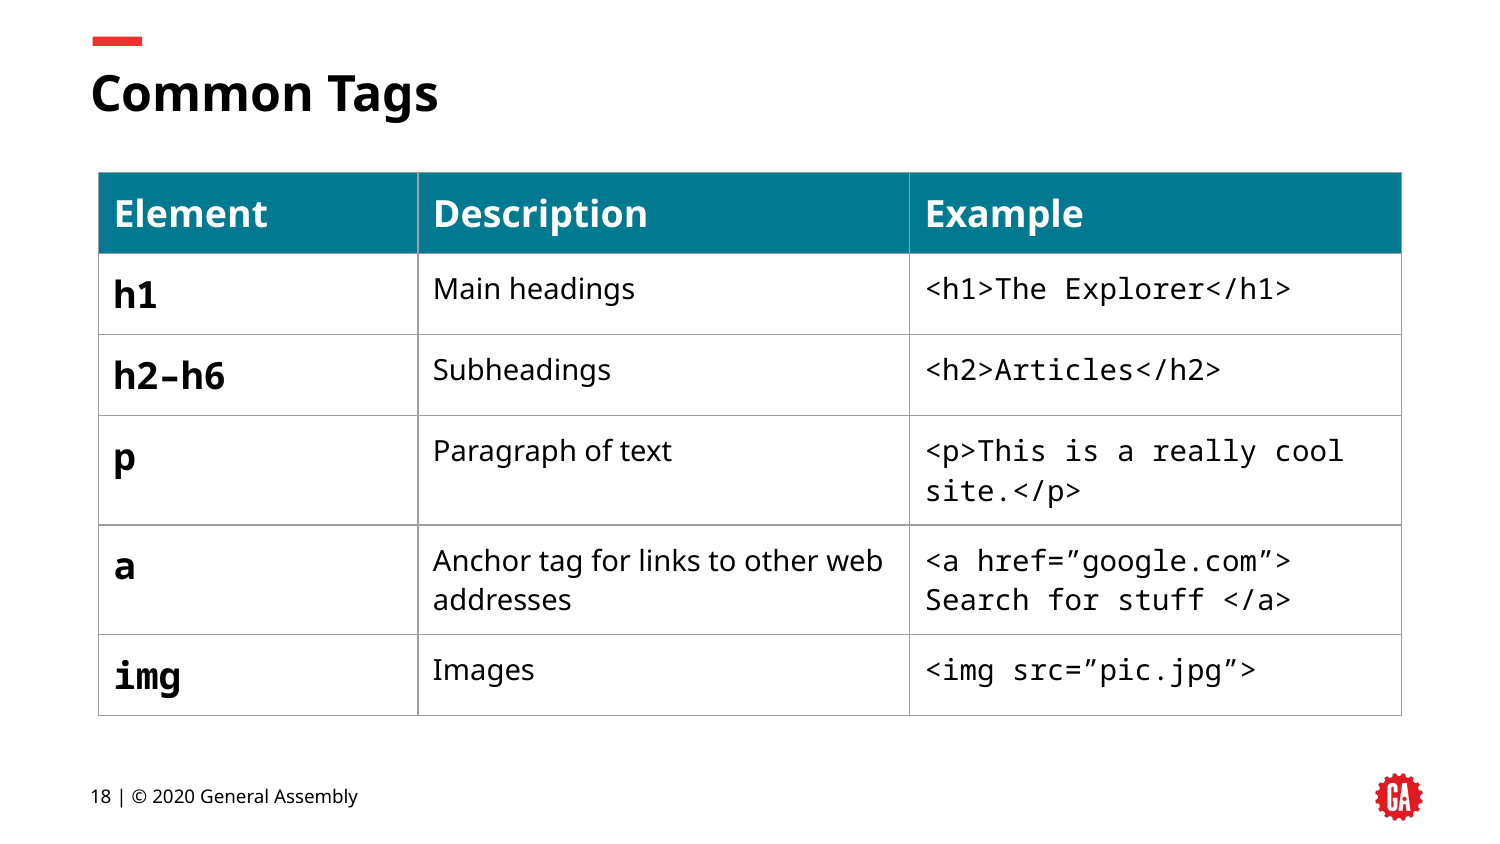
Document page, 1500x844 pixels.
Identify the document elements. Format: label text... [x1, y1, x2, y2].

picture [1373, 771, 1425, 823]
table_cell p [99, 416, 417, 524]
table_cell <h2>Articles</h2> [910, 335, 1401, 415]
title Common Tags [75, 46, 1473, 140]
table_cell Images [419, 635, 909, 715]
table_header Element [99, 173, 417, 253]
table_cell h1 [99, 254, 417, 334]
table_cell <img src=”pic.jpg”> [910, 635, 1401, 715]
table_header Example [910, 173, 1401, 253]
table_cell <a href=”google.com”> Search for stuff </a> [910, 526, 1401, 634]
table_cell img [99, 635, 417, 715]
table_cell Main headings [419, 254, 909, 334]
table_cell a [99, 526, 417, 634]
table_cell h2–h6 [99, 335, 417, 415]
table_cell Subheadings [419, 335, 909, 415]
table_cell <h1>The Explorer</h1> [910, 254, 1401, 334]
table_header Description [419, 173, 909, 253]
table_cell <p>This is a really cool site.</p> [910, 416, 1401, 524]
table_cell Anchor tag for links to other web addresses [419, 526, 909, 634]
slide_number ‹#› | © 2020 General Assembly [75, 764, 465, 830]
table_cell Paragraph of text [419, 416, 909, 524]
